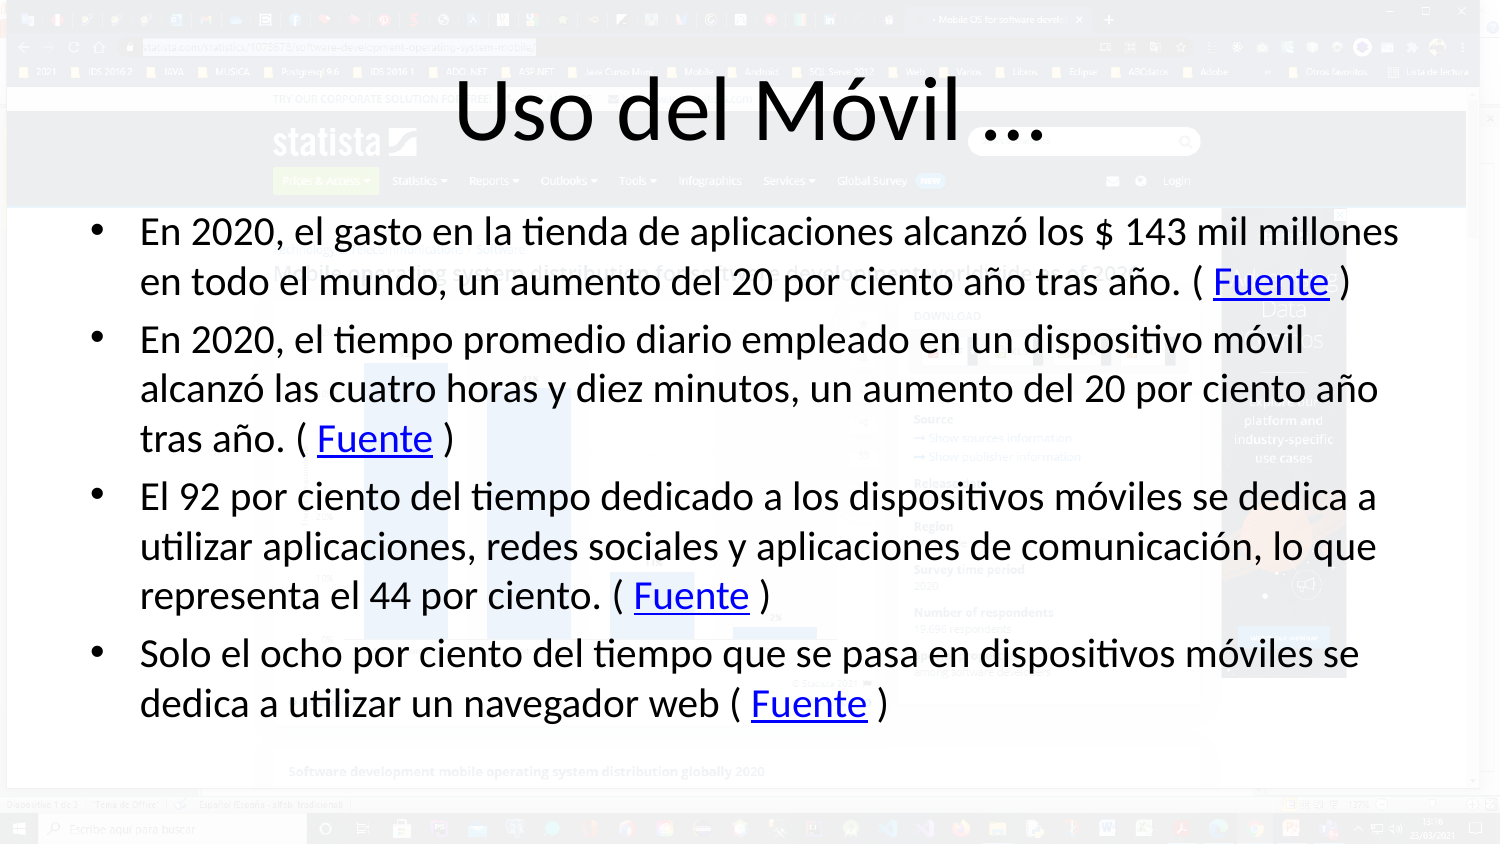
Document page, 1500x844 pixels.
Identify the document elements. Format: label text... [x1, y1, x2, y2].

list En 2020, el gasto en la tienda de aplicaciones alcanzó los $ 143 mil millones en todo el mundo, un aumento del 20 por ciento año tras año. ( Fuente ) En 2020, el tiempo promedio diario empleado en un dispositivo móvil alcanzó las cuatro horas y diez minutos, un aumento del 20 por ciento año tras año. ( Fuente ) El 92 por ciento del tiempo dedicado a los dispositivos móviles se dedica a utilizar aplicaciones, redes sociales y aplicaciones de comunicación, lo que representa el 44 por ciento. ( Fuente ) Solo el ocho por ciento del tiempo que se pasa en dispositivos móviles se dedica a utilizar un navegador web ( Fuente ) [75, 196, 1425, 754]
title Uso del Móvil … [75, 33, 1425, 175]
